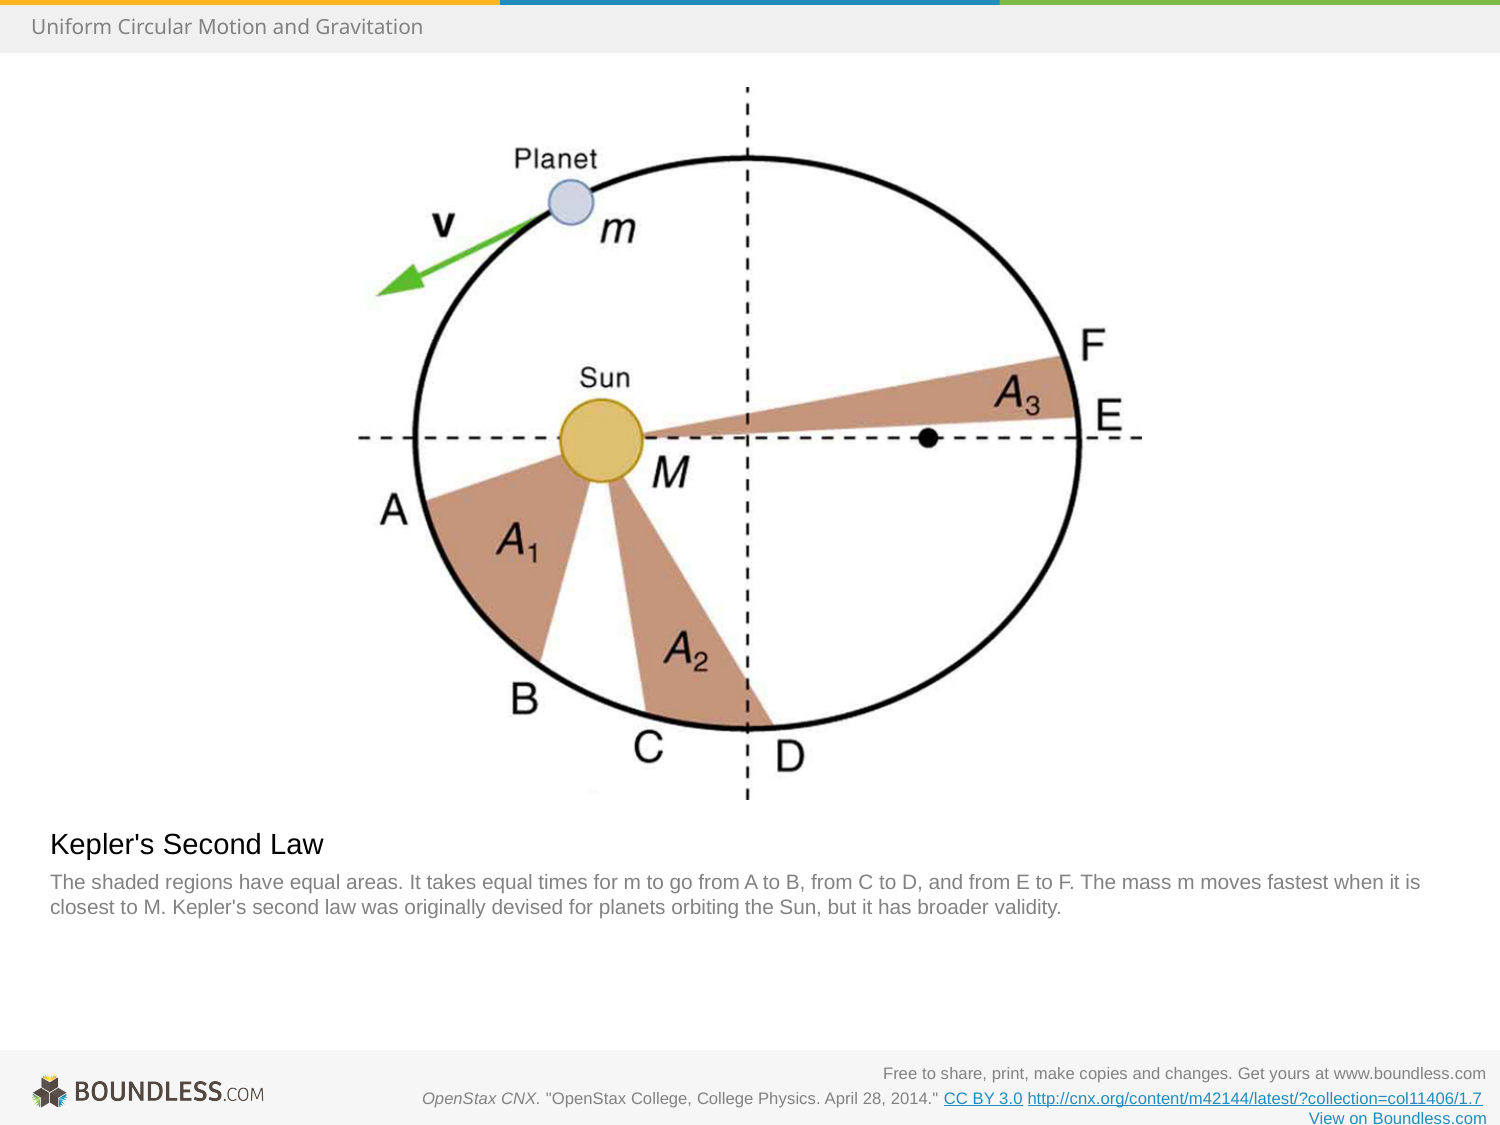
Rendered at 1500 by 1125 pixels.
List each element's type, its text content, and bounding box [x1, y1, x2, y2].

picture [30, 1072, 265, 1109]
text_box Uniform Circular Motion and Gravitation [31, 13, 1475, 38]
picture [357, 87, 1142, 801]
text_box OpenStax CNX. "OpenStax College, College Physics. April 28, 2014." CC BY 3.0 http://cnx.org/content/m42144/latest/?collection=col11406/1.7 View on Boundless.com [274, 1087, 1488, 1125]
text_box [0, 2, 1500, 54]
text_box [0, 1050, 1500, 1125]
list Kepler's Second Law The shaded regions have equal areas. It takes equal times for m to go from A to B, from C to D, and from E to F. The mass m moves fastest when it is closest to M. Kepler's second law was originally devised for planets orbiting the Sun, but it has broader validity. [50, 825, 1450, 1038]
text_box Free to share, print, make copies and changes. Get yours at www.boundless.com [649, 1062, 1488, 1087]
